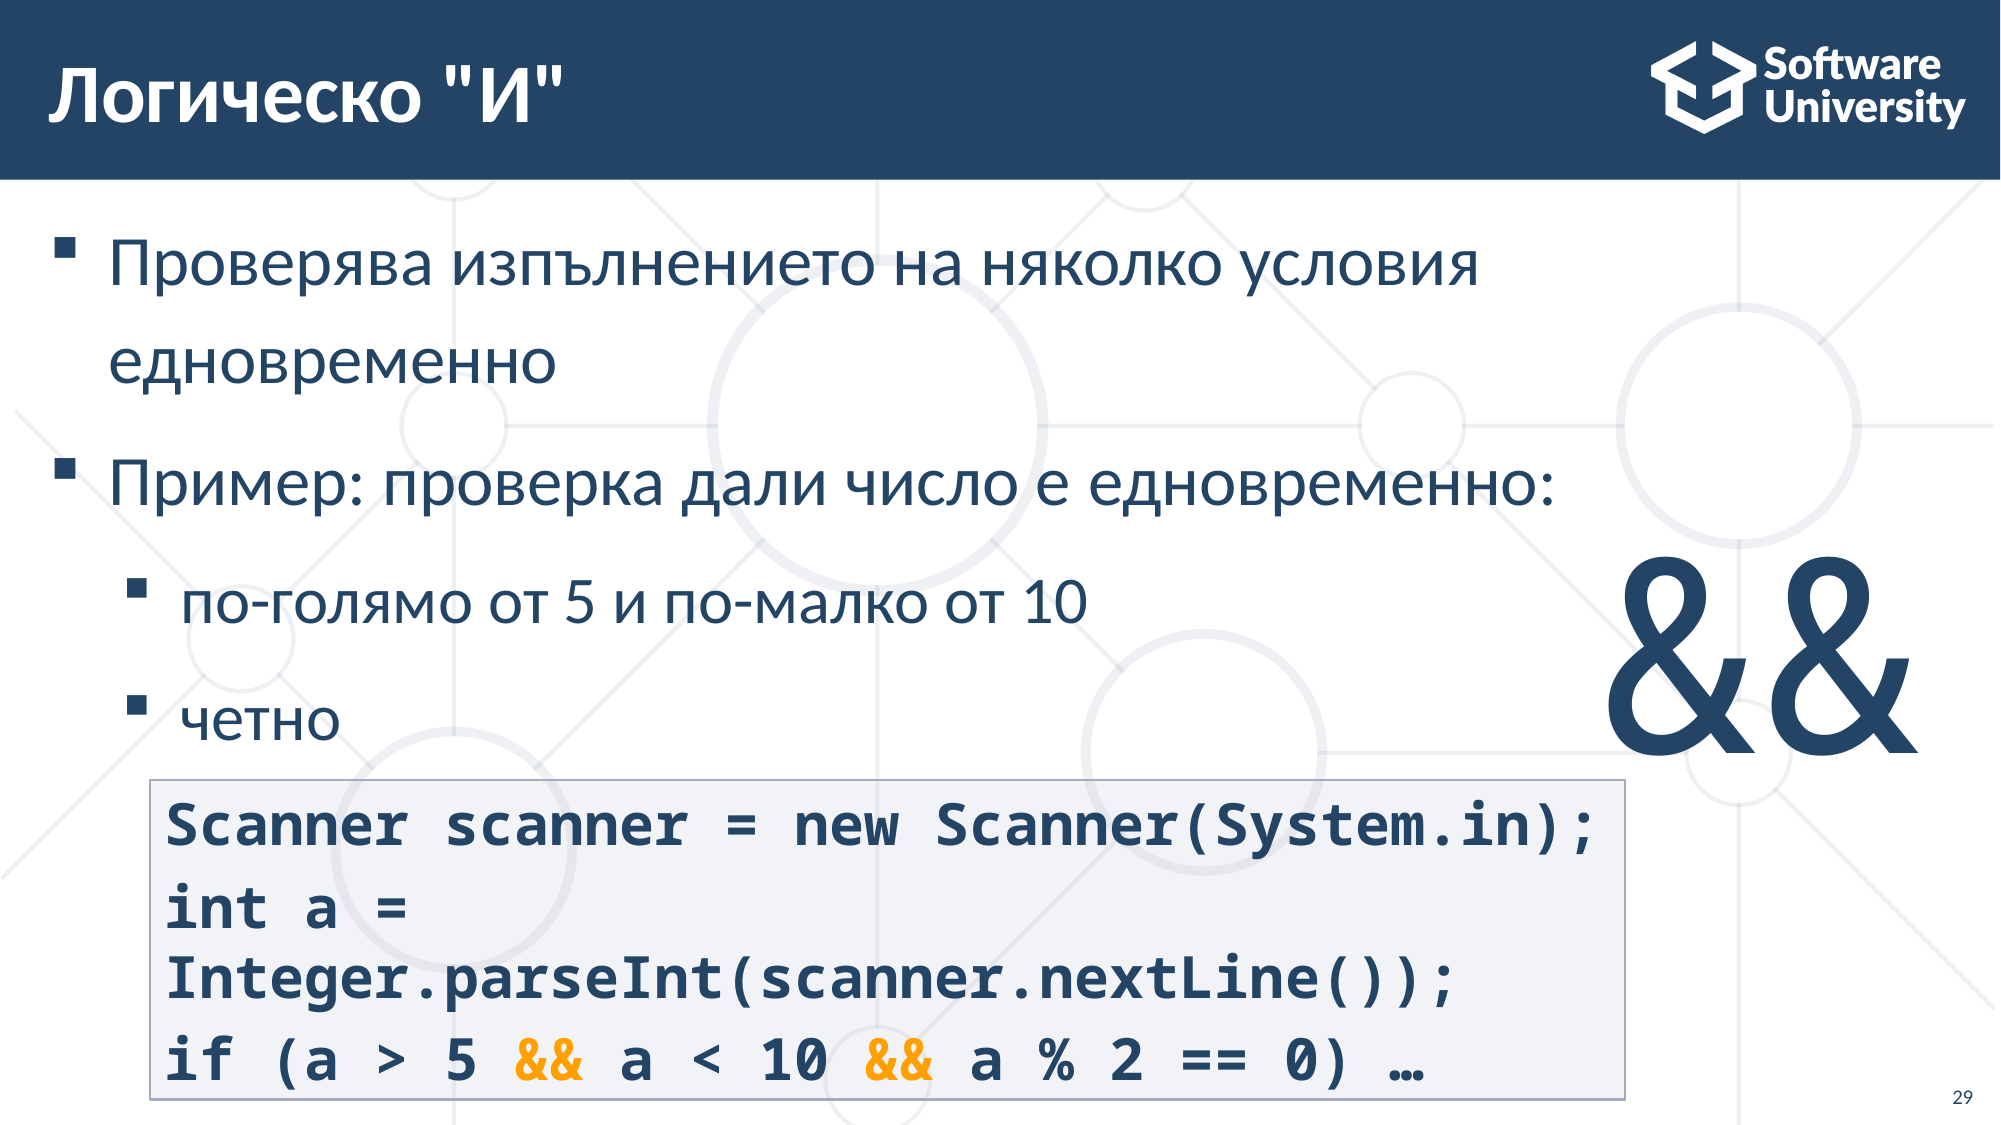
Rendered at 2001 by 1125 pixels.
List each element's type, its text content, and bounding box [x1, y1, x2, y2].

picture [1651, 41, 1966, 134]
title Логическо "И" [31, 16, 1625, 162]
text_box Scanner scanner = new Scanner(System.in); int a = Integer.parseInt(scanner.nextLine()); if (a > 5 && a < 10 && a % 2 == 0) … [150, 779, 1625, 1100]
list Проверява изпълнението на няколко условия едновременно Пример: проверка дали число е едновременно: по-голямо от 5 и по-малко от 10 четно [31, 196, 1970, 1104]
slide_number 29 [1927, 1067, 1989, 1117]
text_box && [1584, 474, 2000, 815]
